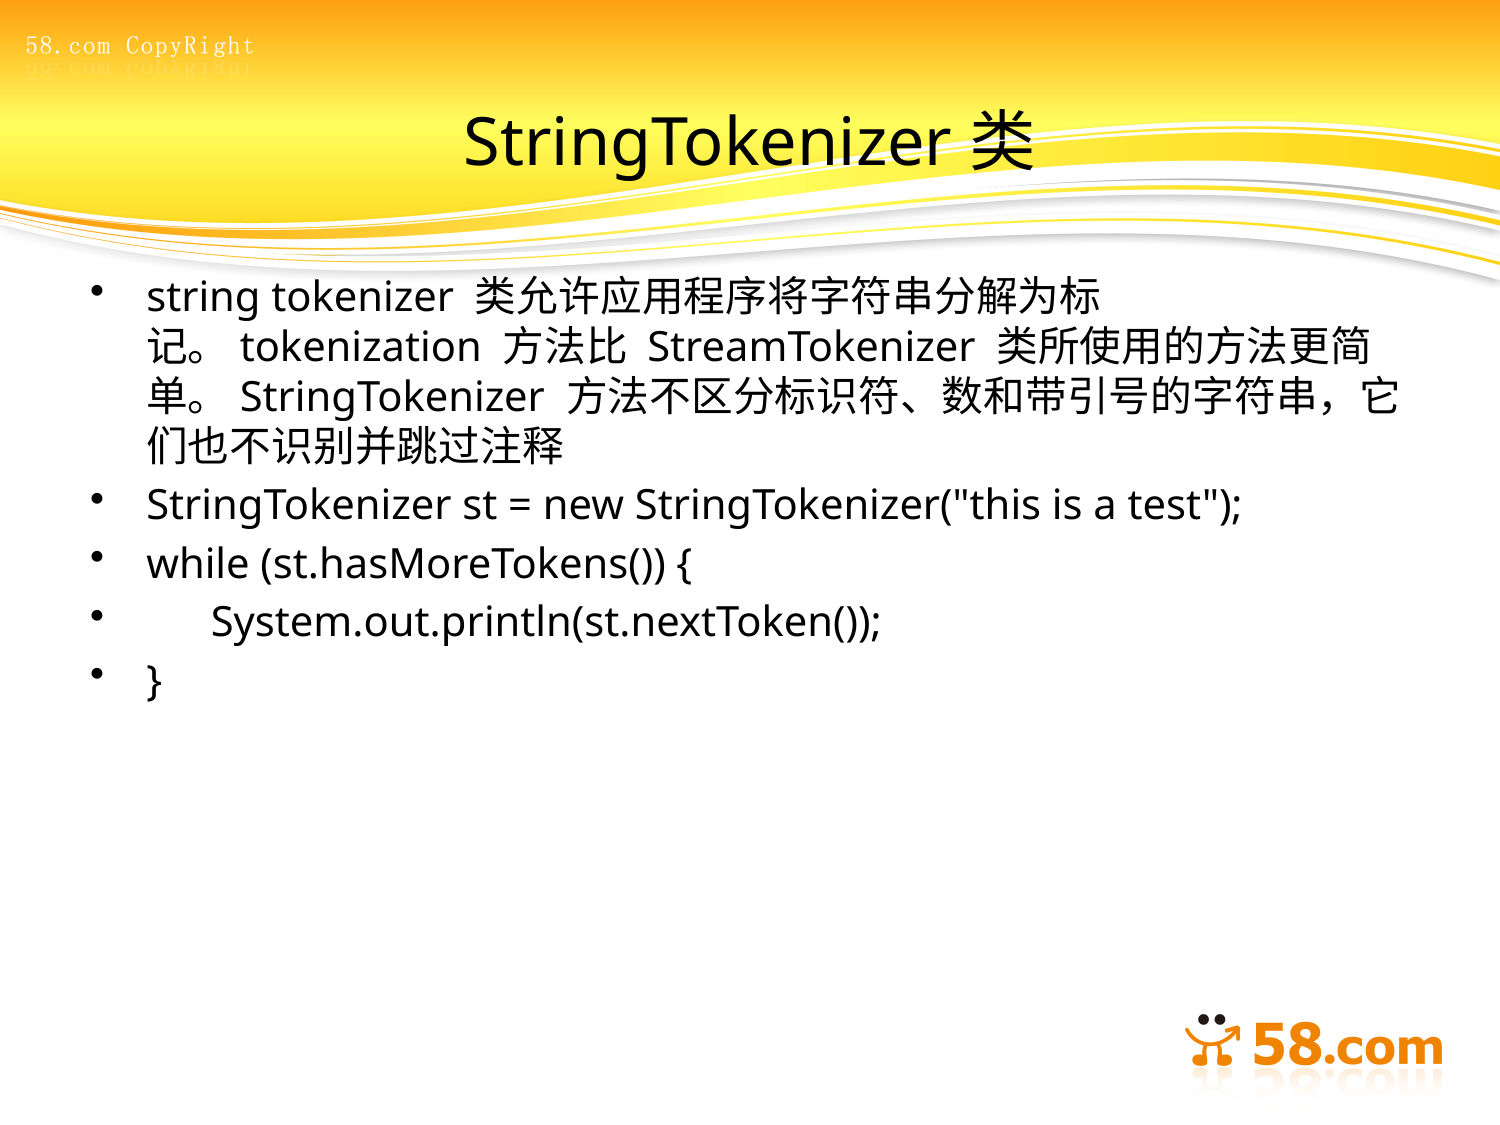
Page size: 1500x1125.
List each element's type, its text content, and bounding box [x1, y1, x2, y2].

picture [0, 0, 1500, 1125]
title StringTokenizer类 [74, 44, 1426, 233]
list string tokenizer 类允许应用程序将字符串分解为标记。tokenization 方法比 StreamTokenizer 类所使用的方法更简单。StringTokenizer 方法不区分标识符、数和带引号的字符串，它们也不识别并跳过注释 StringTokenizer st = new StringTokenizer("this is a test"); while (st.hasMoreTokens()) { System.out.println(st.nextToken()); } [74, 262, 1426, 1006]
